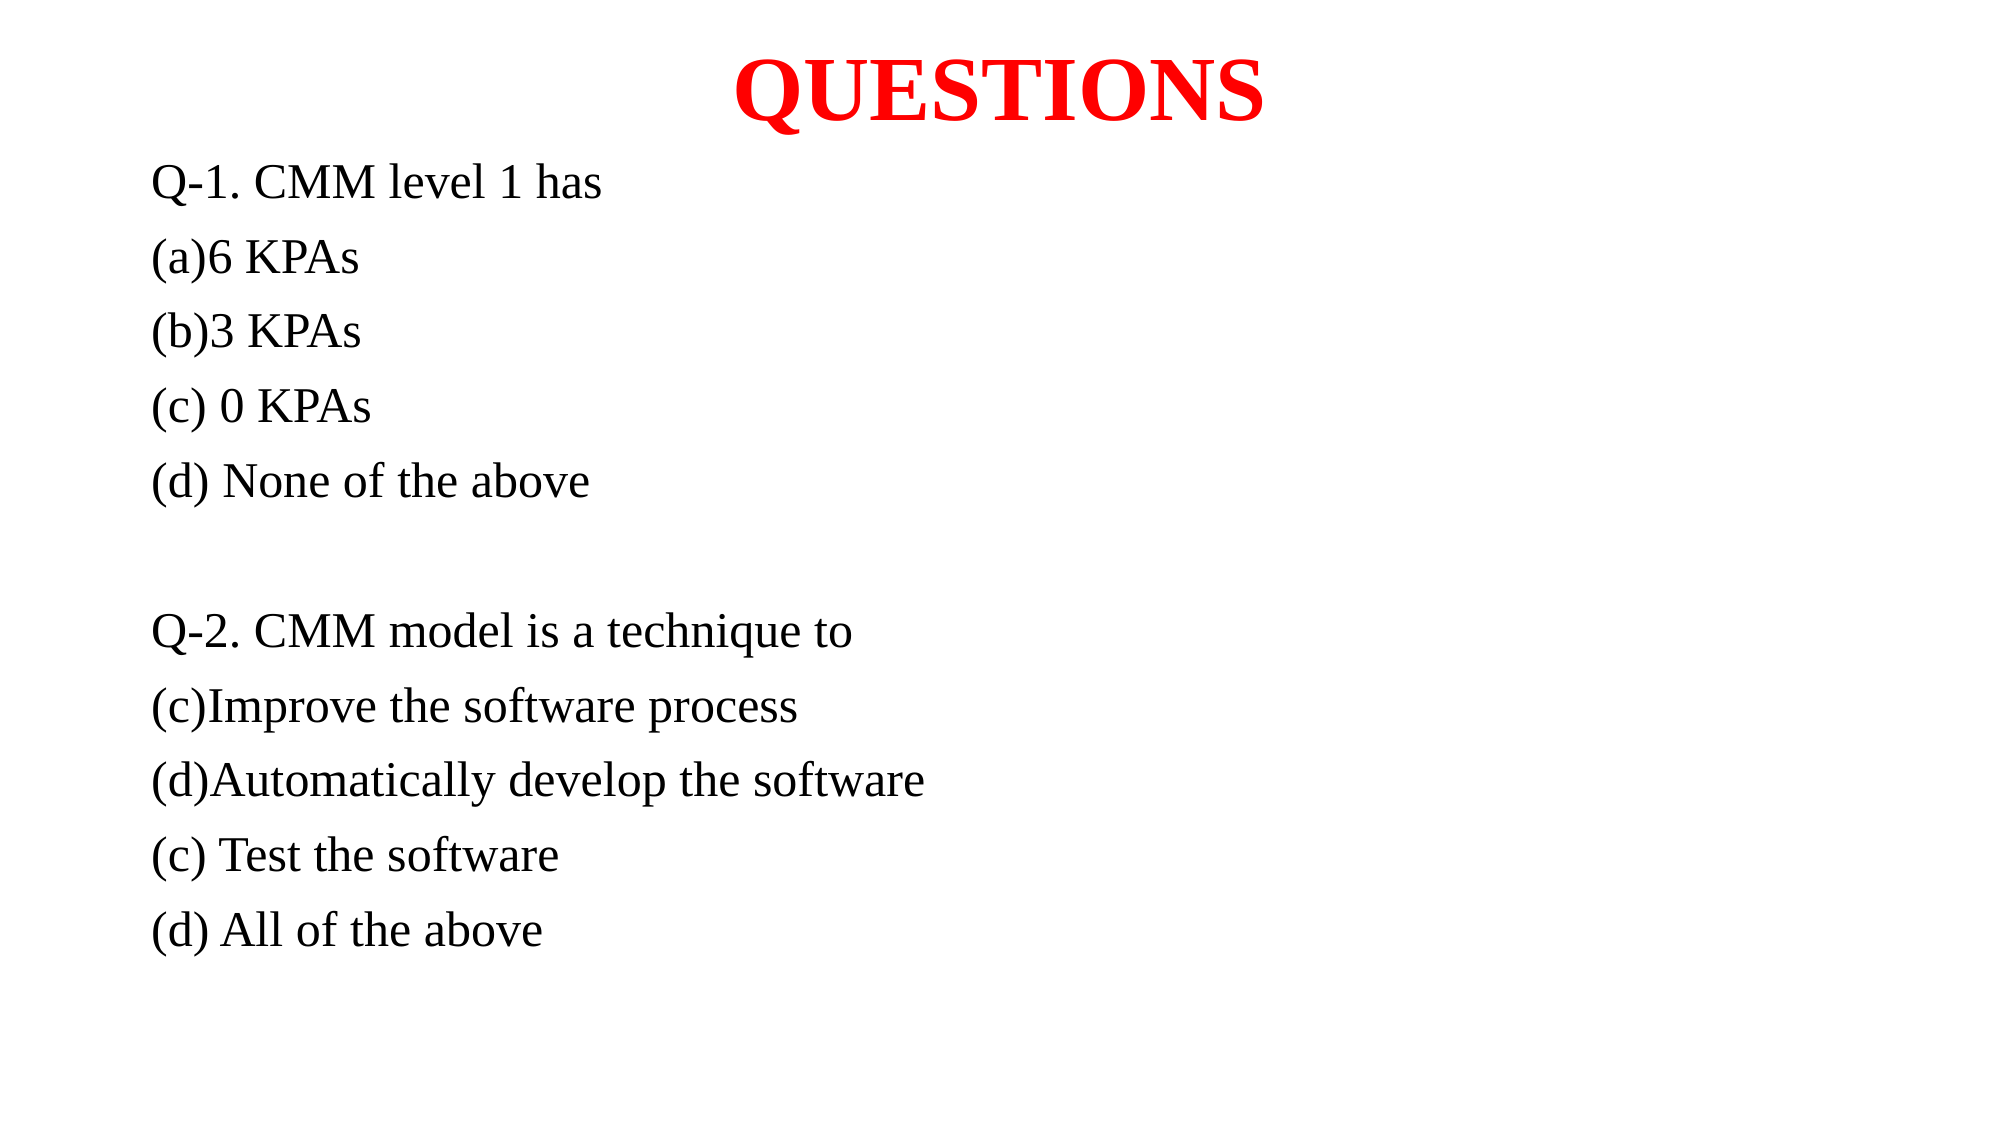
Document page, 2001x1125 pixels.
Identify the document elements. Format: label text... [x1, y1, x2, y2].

subtitle Q-1. CMM level 1 has 6 KPAs 3 KPAs (c) 0 KPAs (d) None of the above Q-2. CMM model is a technique to Improve the software process Automatically develop the software (c) Test the software (d) All of the above [136, 147, 1867, 1125]
title QUESTIONS [249, 32, 1750, 147]
